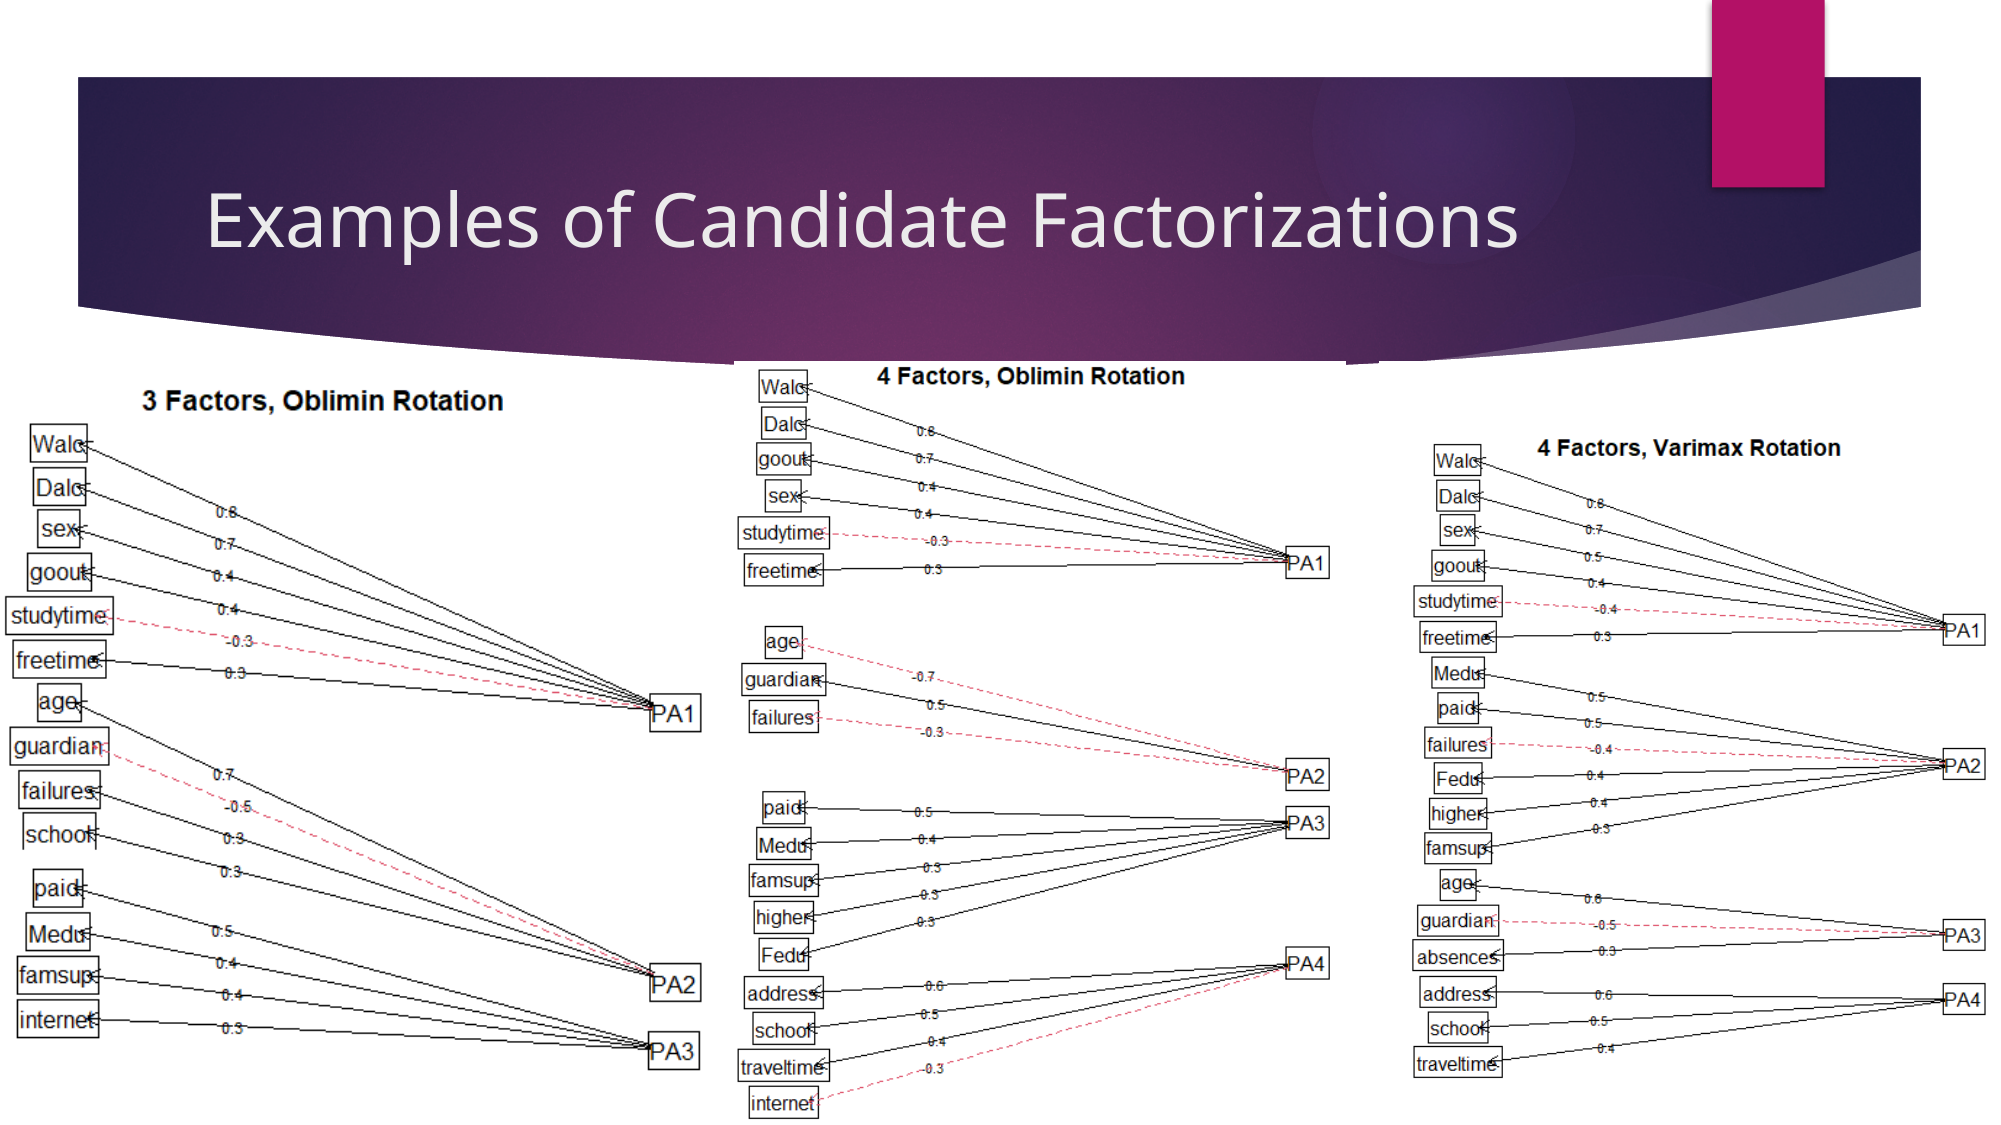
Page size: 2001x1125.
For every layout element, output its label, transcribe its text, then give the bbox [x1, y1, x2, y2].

picture [1378, 361, 2000, 1085]
picture [1, 373, 709, 1082]
picture [734, 361, 1346, 1125]
title Examples of Candidate Factorizations [189, 159, 1627, 276]
